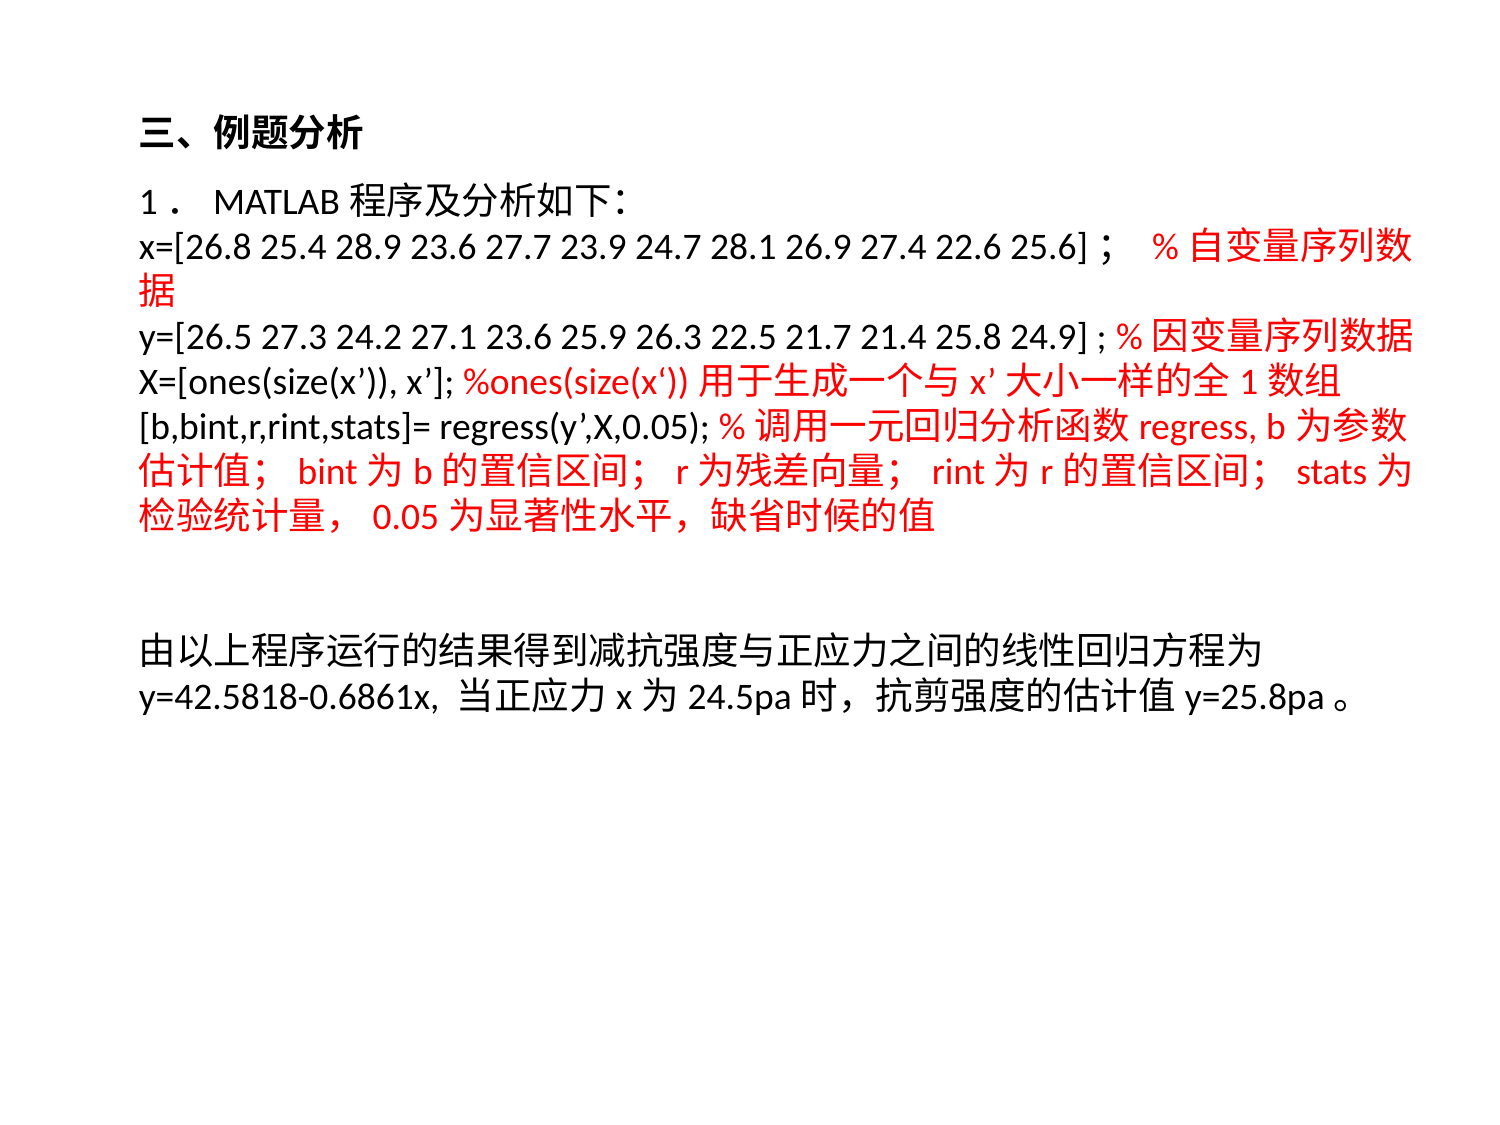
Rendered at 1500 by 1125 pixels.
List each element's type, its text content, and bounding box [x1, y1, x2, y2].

text_box 三、例题分析 1．MATLAB程序及分析如下： x=[26.8 25.4 28.9 23.6 27.7 23.9 24.7 28.1 26.9 27.4 22.6 25.6]； %自变量序列数据 y=[26.5 27.3 24.2 27.1 23.6 25.9 26.3 22.5 21.7 21.4 25.8 24.9] ; %因变量序列数据 X=[ones(size(x’)), x’]; %ones(size(x‘))用于生成一个与x’大小一样的全1数组 [b,bint,r,rint,stats]= regress(y’,X,0.05); %调用一元回归分析函数regress, b为参数估计值；bint为b的置信区间；r为残差向量；rint为r的置信区间；stats为检验统计量，0.05为显著性水平，缺省时候的值 由以上程序运行的结果得到减抗强度与正应力之间的线性回归方程为 y=42.5818-0.6861x, 当正应力x为24.5pa时，抗剪强度的估计值y=25.8pa。 [123, 101, 1459, 770]
